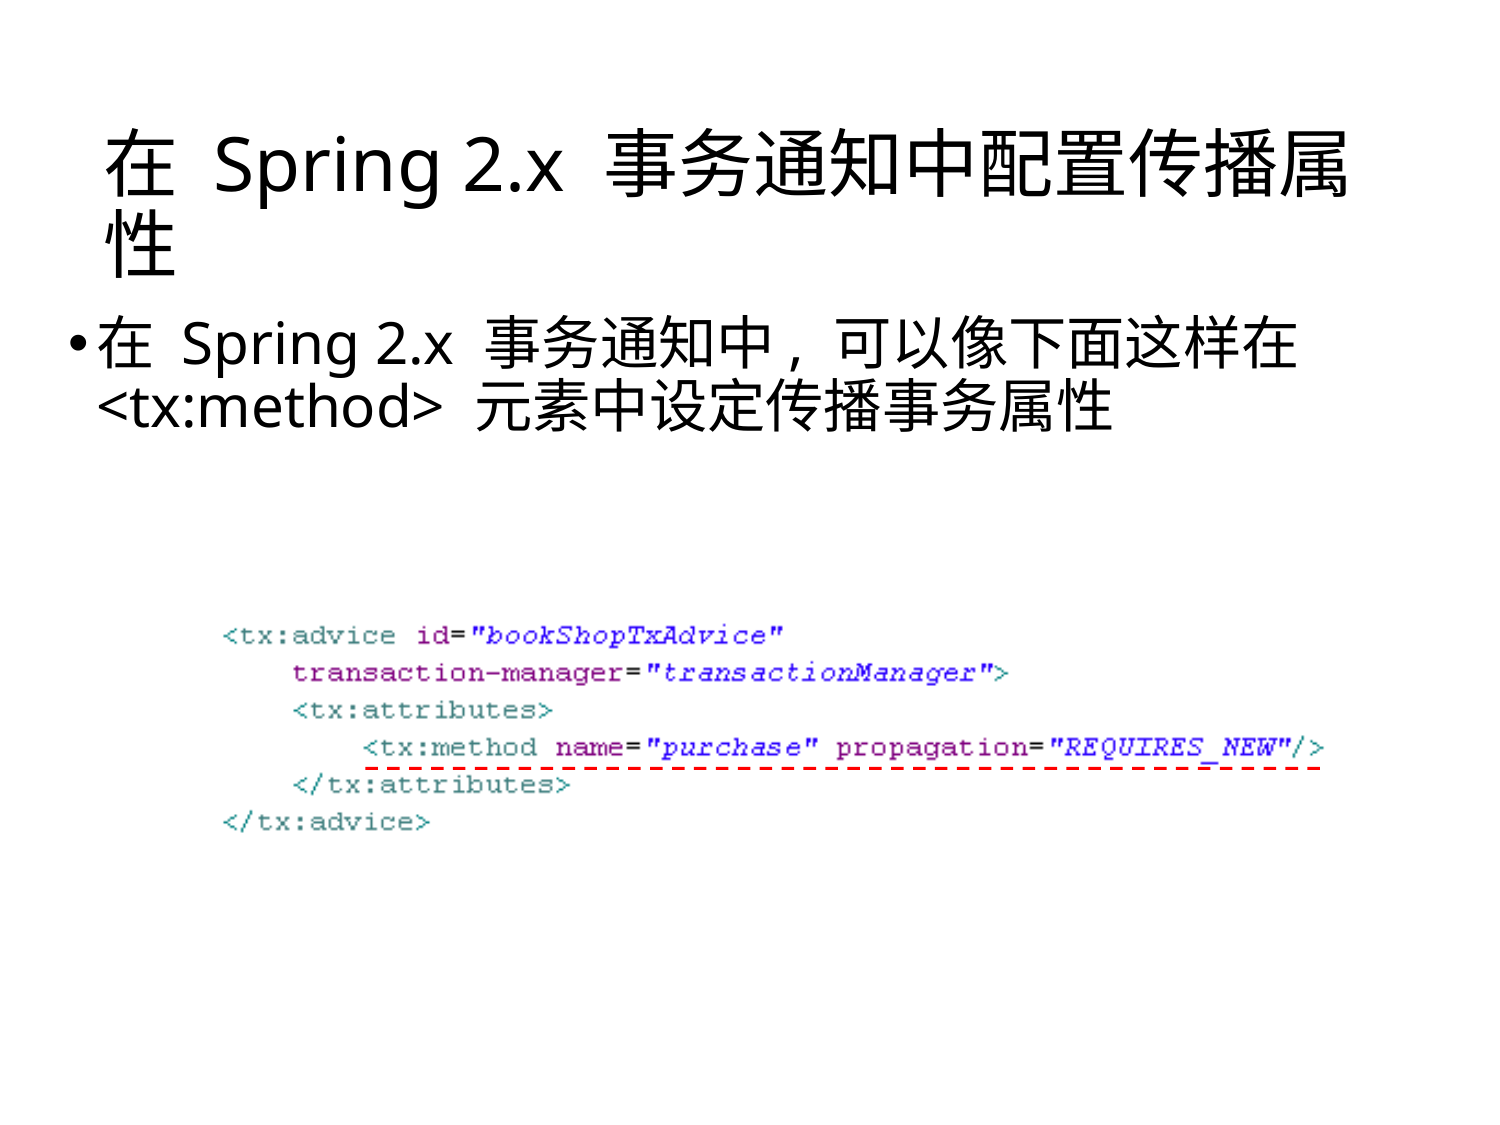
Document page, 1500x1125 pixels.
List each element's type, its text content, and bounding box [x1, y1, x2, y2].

title 在 Spring 2.x 事务通知中配置传播属性 [88, 90, 1424, 306]
picture [211, 618, 1346, 846]
list 在 Spring 2.x 事务通知中, 可以像下面这样在 <tx:method> 元素中设定传播事务属性 [53, 306, 1459, 980]
